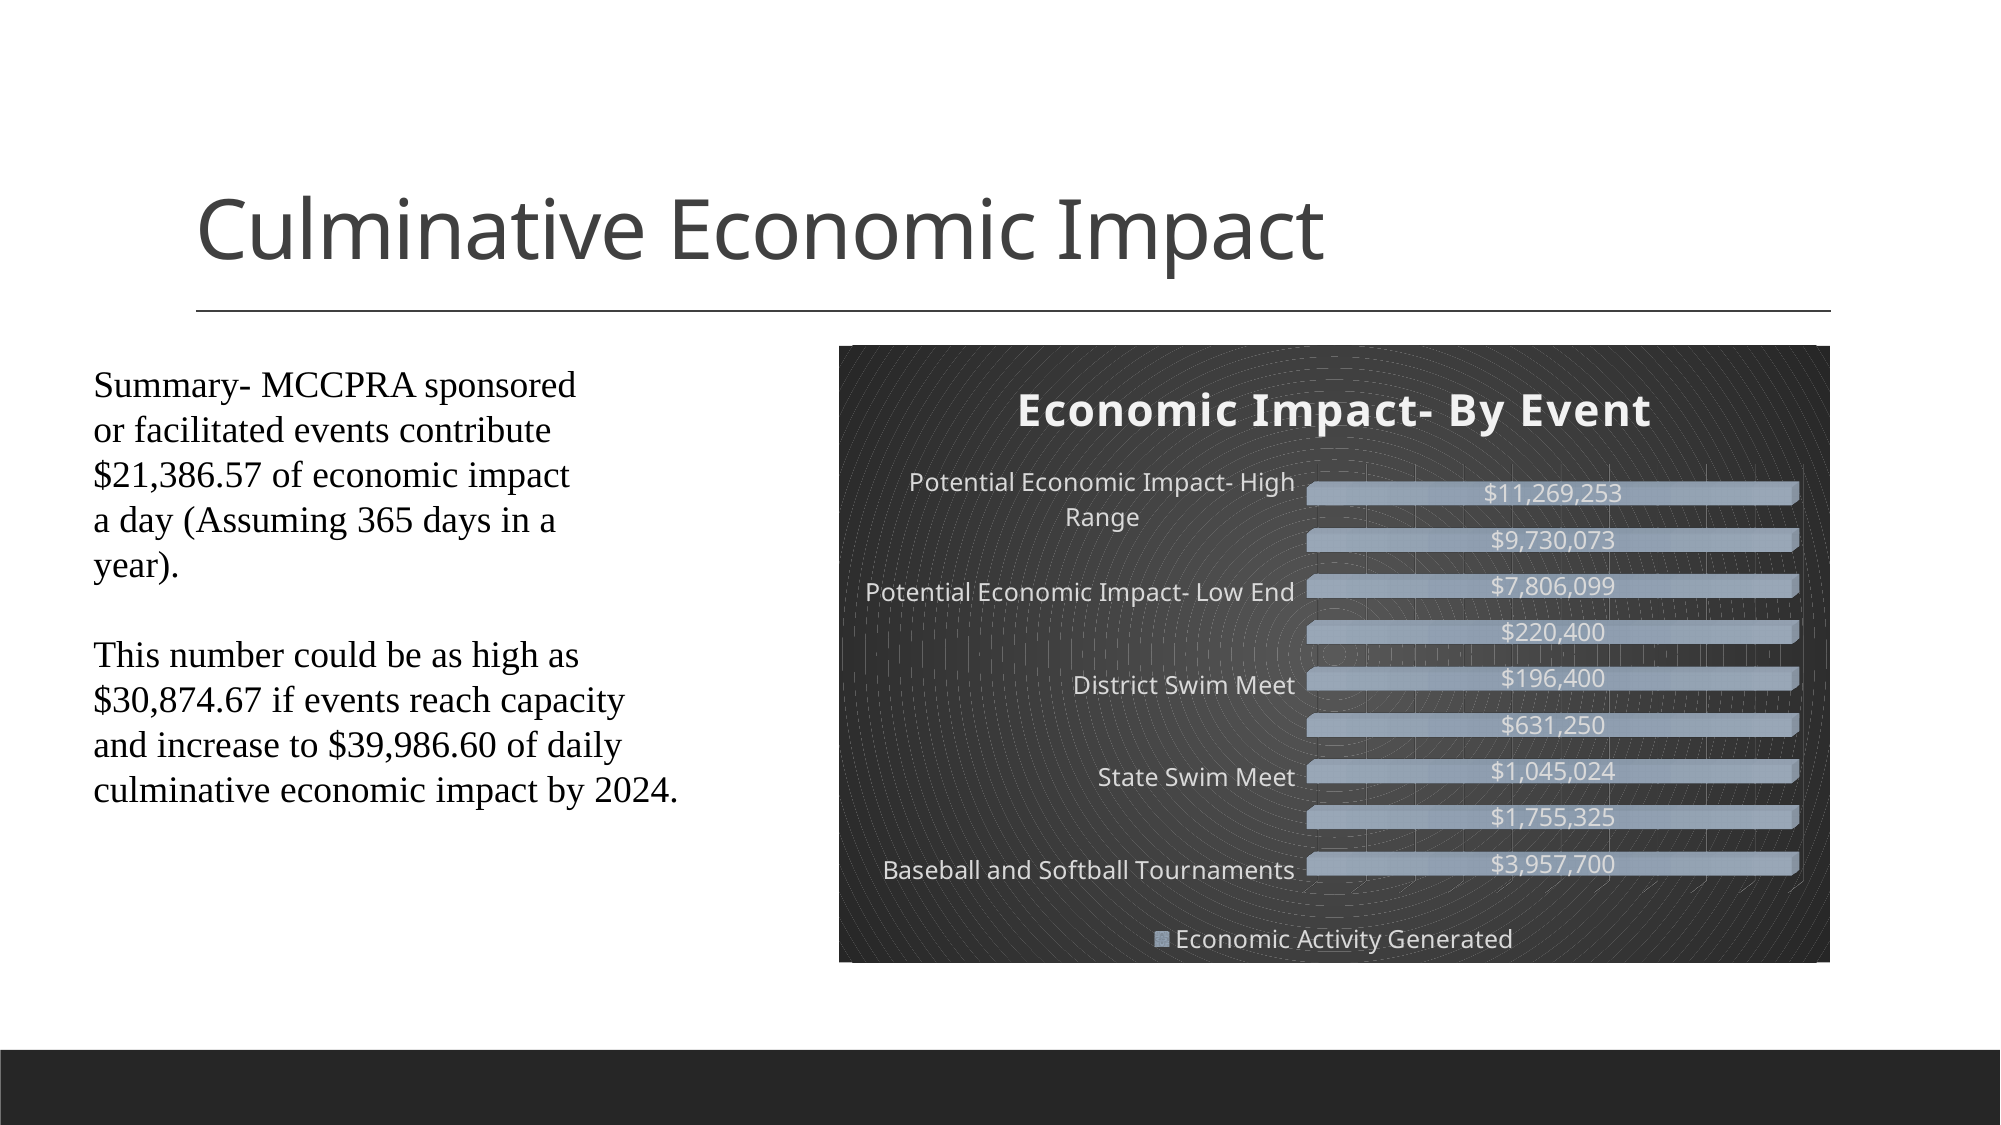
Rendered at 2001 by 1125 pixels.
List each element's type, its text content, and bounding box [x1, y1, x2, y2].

title Culminative Economic Impact [180, 47, 1830, 285]
text_box Summary- MCCPRA sponsored or facilitated events contribute $21,386.57 of economic impact a day (Assuming 365 days in a year). This number could be as high as $30,874.67 if events reach capacity and increase to $39,986.60 of daily culminative economic impact by 2024. [78, 352, 695, 863]
chart [838, 345, 1831, 963]
